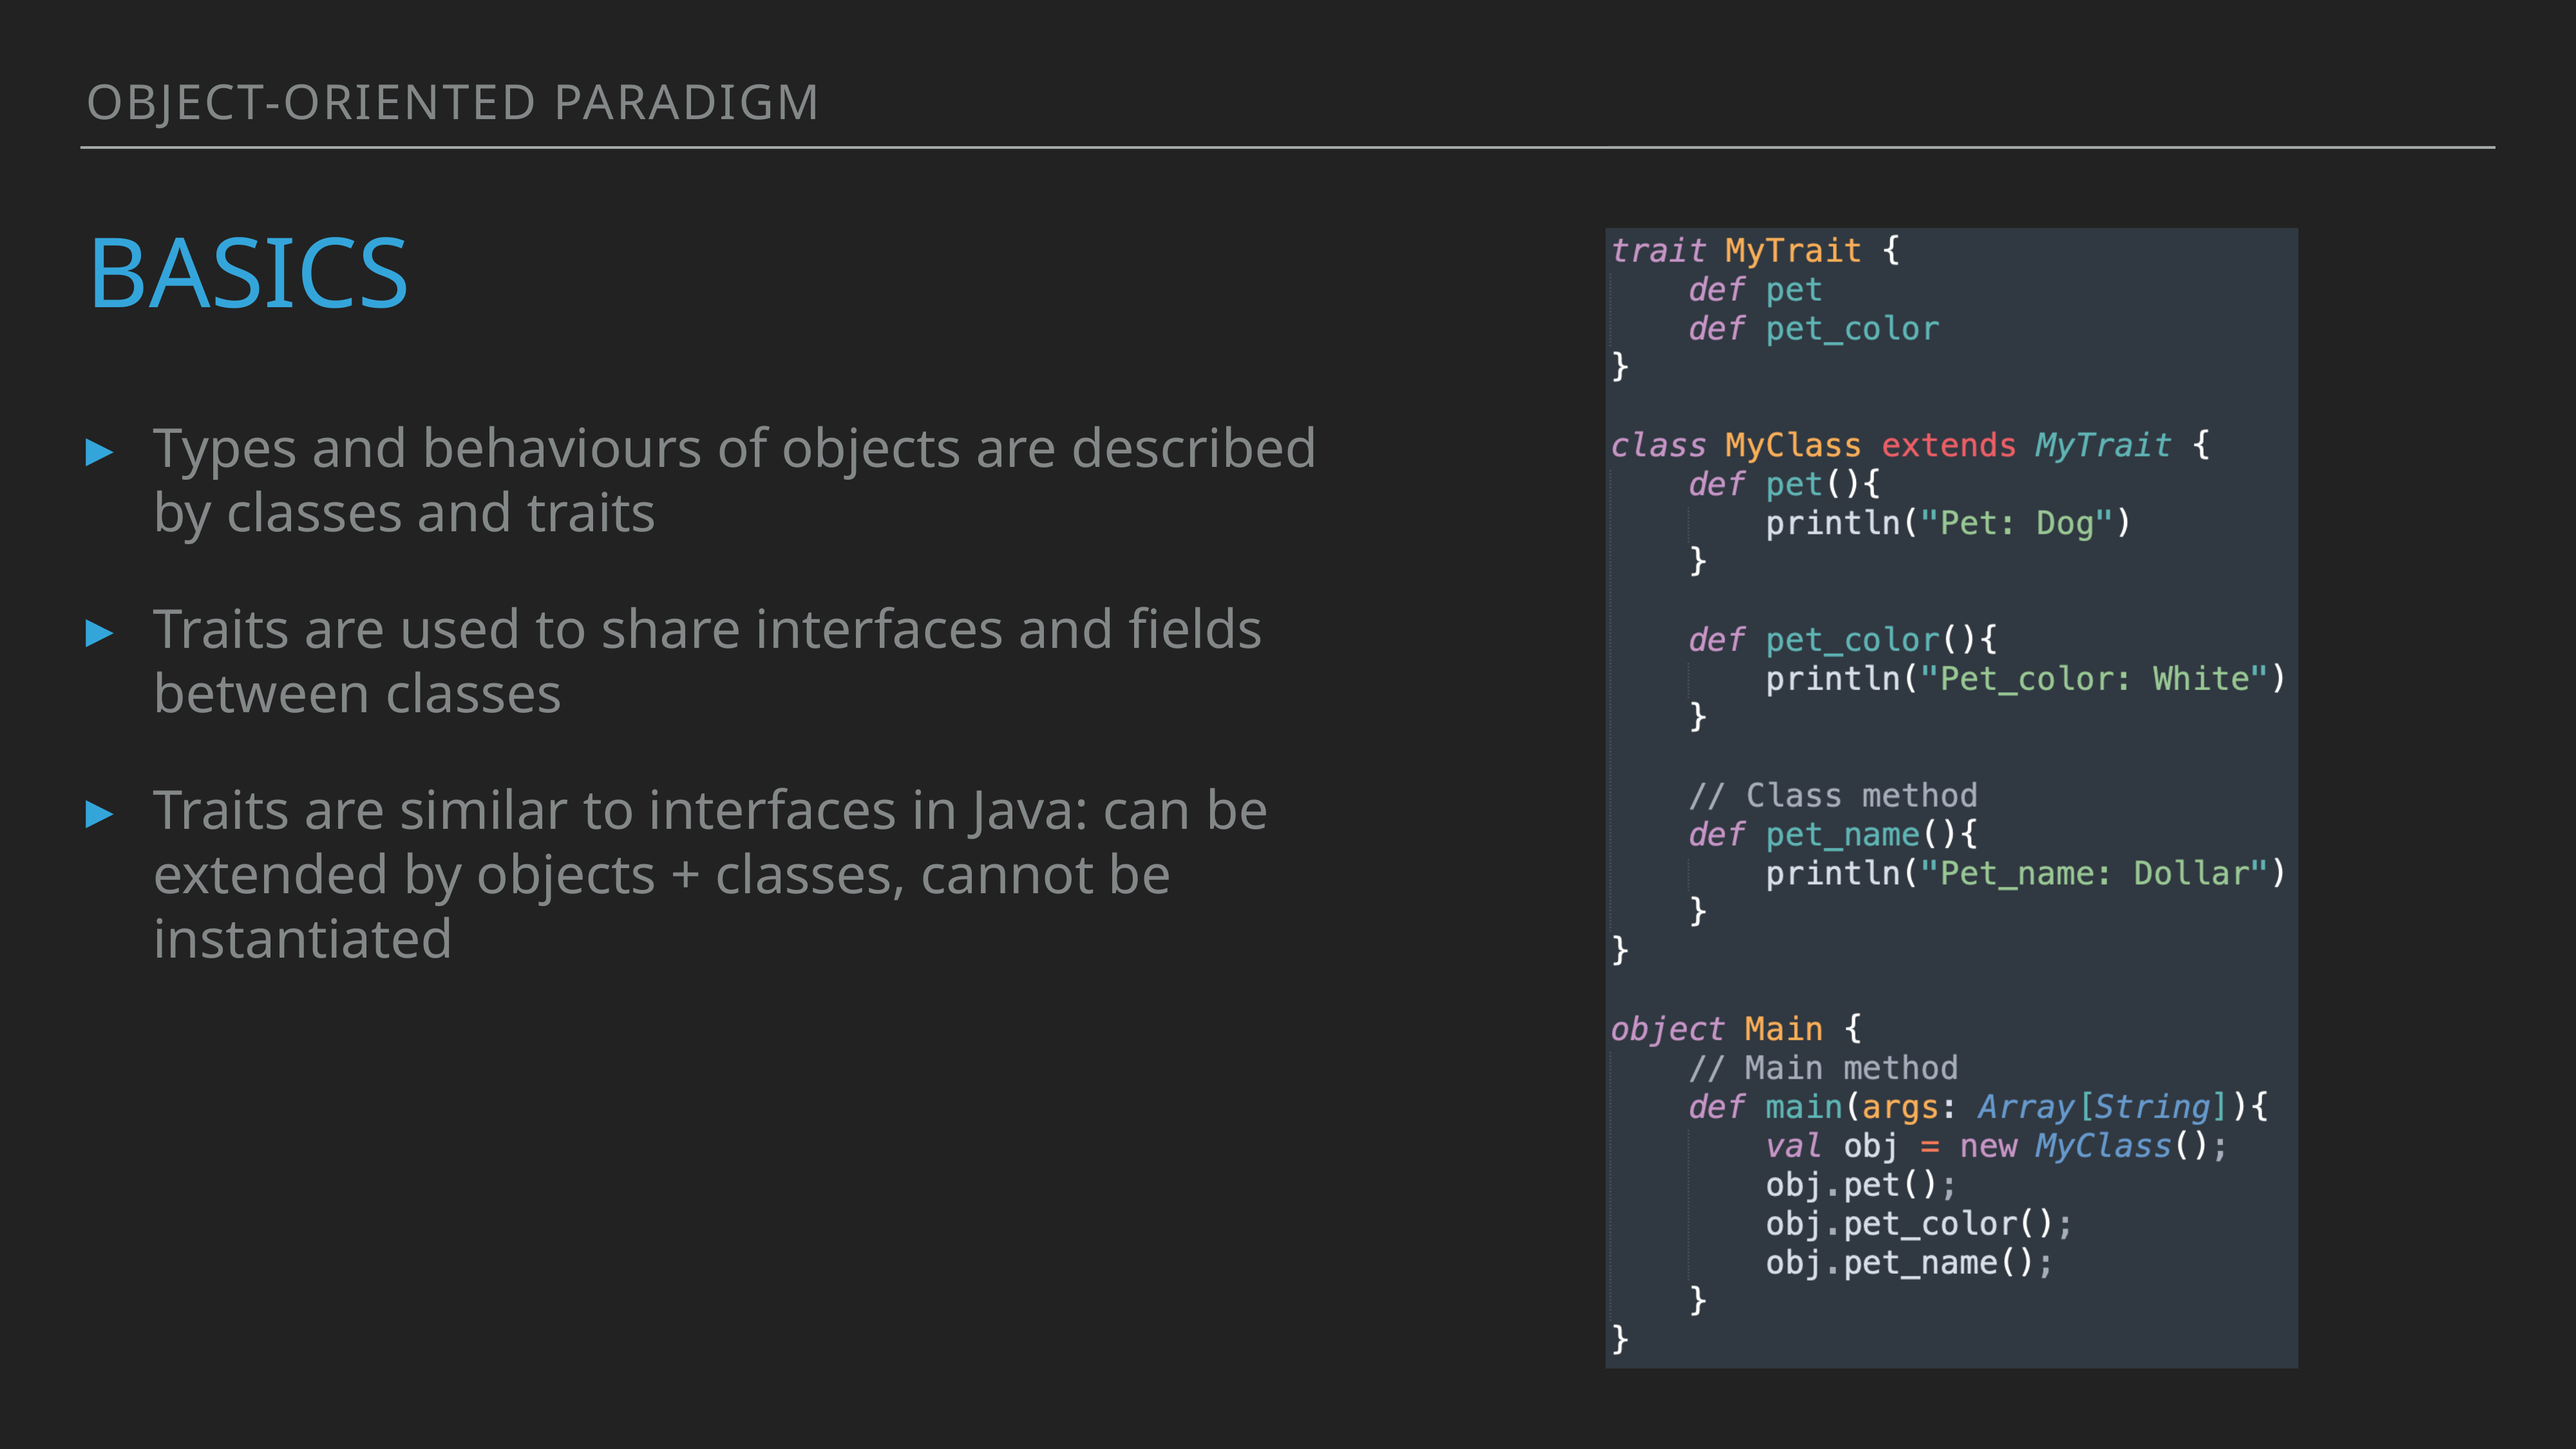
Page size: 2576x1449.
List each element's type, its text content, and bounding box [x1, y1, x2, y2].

list Object-oriented paradigm [80, 66, 2295, 135]
picture [1605, 227, 2298, 1369]
title Basics [80, 227, 1329, 336]
list Types and behaviours of objects are described by classes and traits Traits are used to share interfaces and fields between classes Traits are similar to interfaces in Java: can be extended by objects + classes, cannot be instantiated [80, 407, 1329, 1316]
